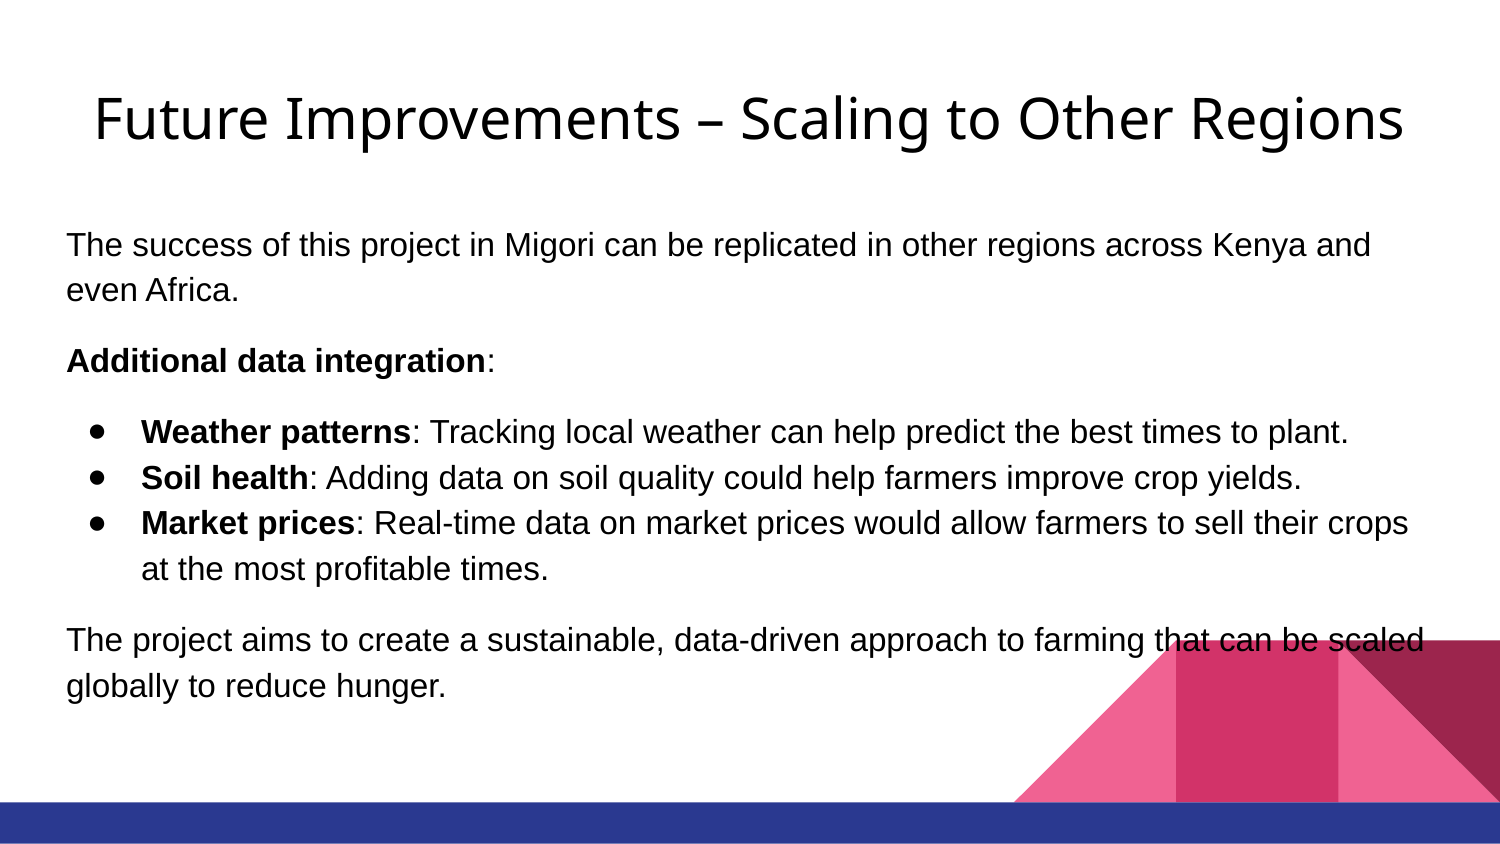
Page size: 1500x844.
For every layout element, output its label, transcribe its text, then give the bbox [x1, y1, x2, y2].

list The success of this project in Migori can be replicated in other regions across Kenya and even Africa. Additional data integration: Weather patterns: Tracking local weather can help predict the best times to plant. Soil health: Adding data on soil quality could help farmers improve crop yields. Market prices: Real-time data on market prices would allow farmers to sell their crops at the most profitable times. The project aims to create a sustainable, data-driven approach to farming that can be scaled globally to reduce hunger. [51, 201, 1449, 750]
title Future Improvements – Scaling to Other Regions [51, 67, 1449, 167]
